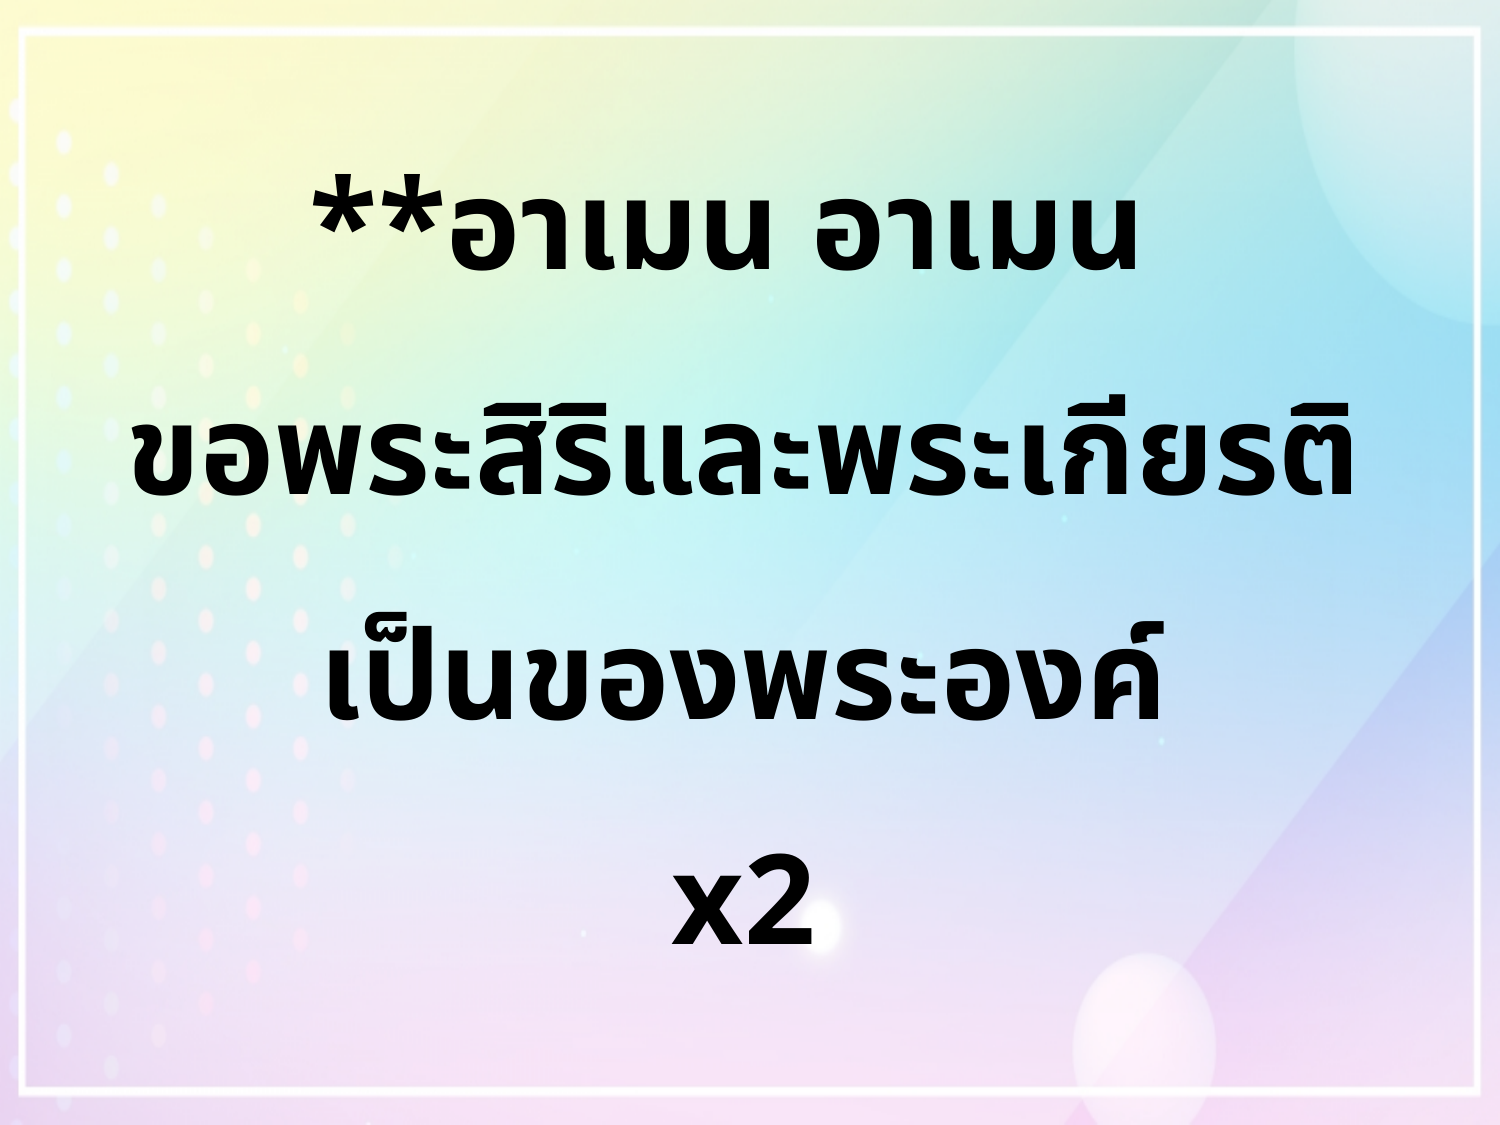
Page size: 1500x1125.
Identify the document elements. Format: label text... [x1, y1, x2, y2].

text_box **อาเมน อาเมน ขอพระสิริและพระเกียรติ เป็นของพระองค์ x2 [62, 62, 1425, 978]
